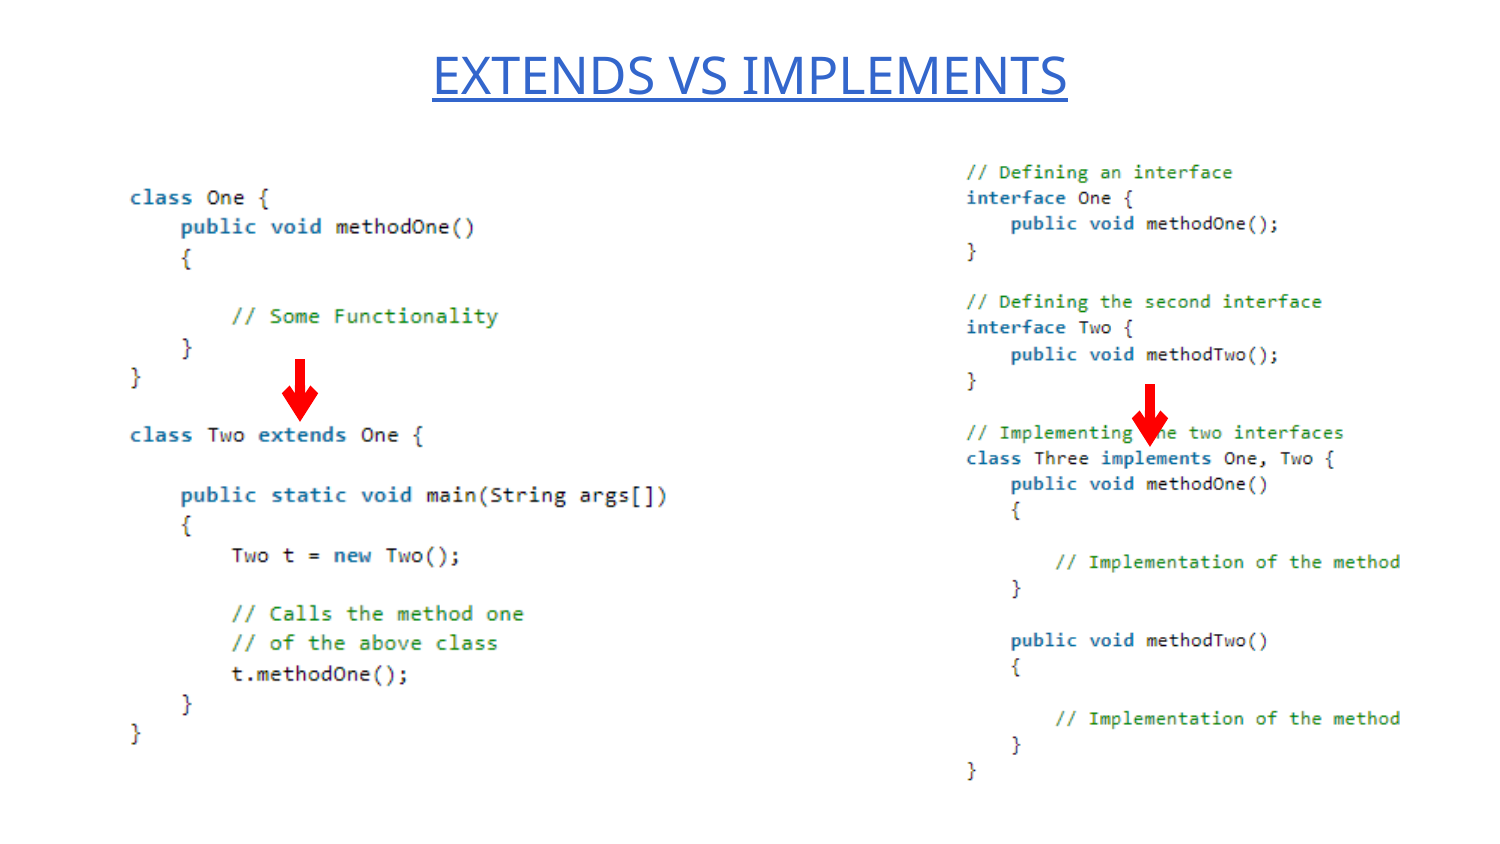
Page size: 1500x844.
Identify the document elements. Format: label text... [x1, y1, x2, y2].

picture [99, 184, 688, 762]
title EXTENDS VS IMPLEMENTS [0, 37, 1500, 110]
picture [962, 159, 1422, 791]
